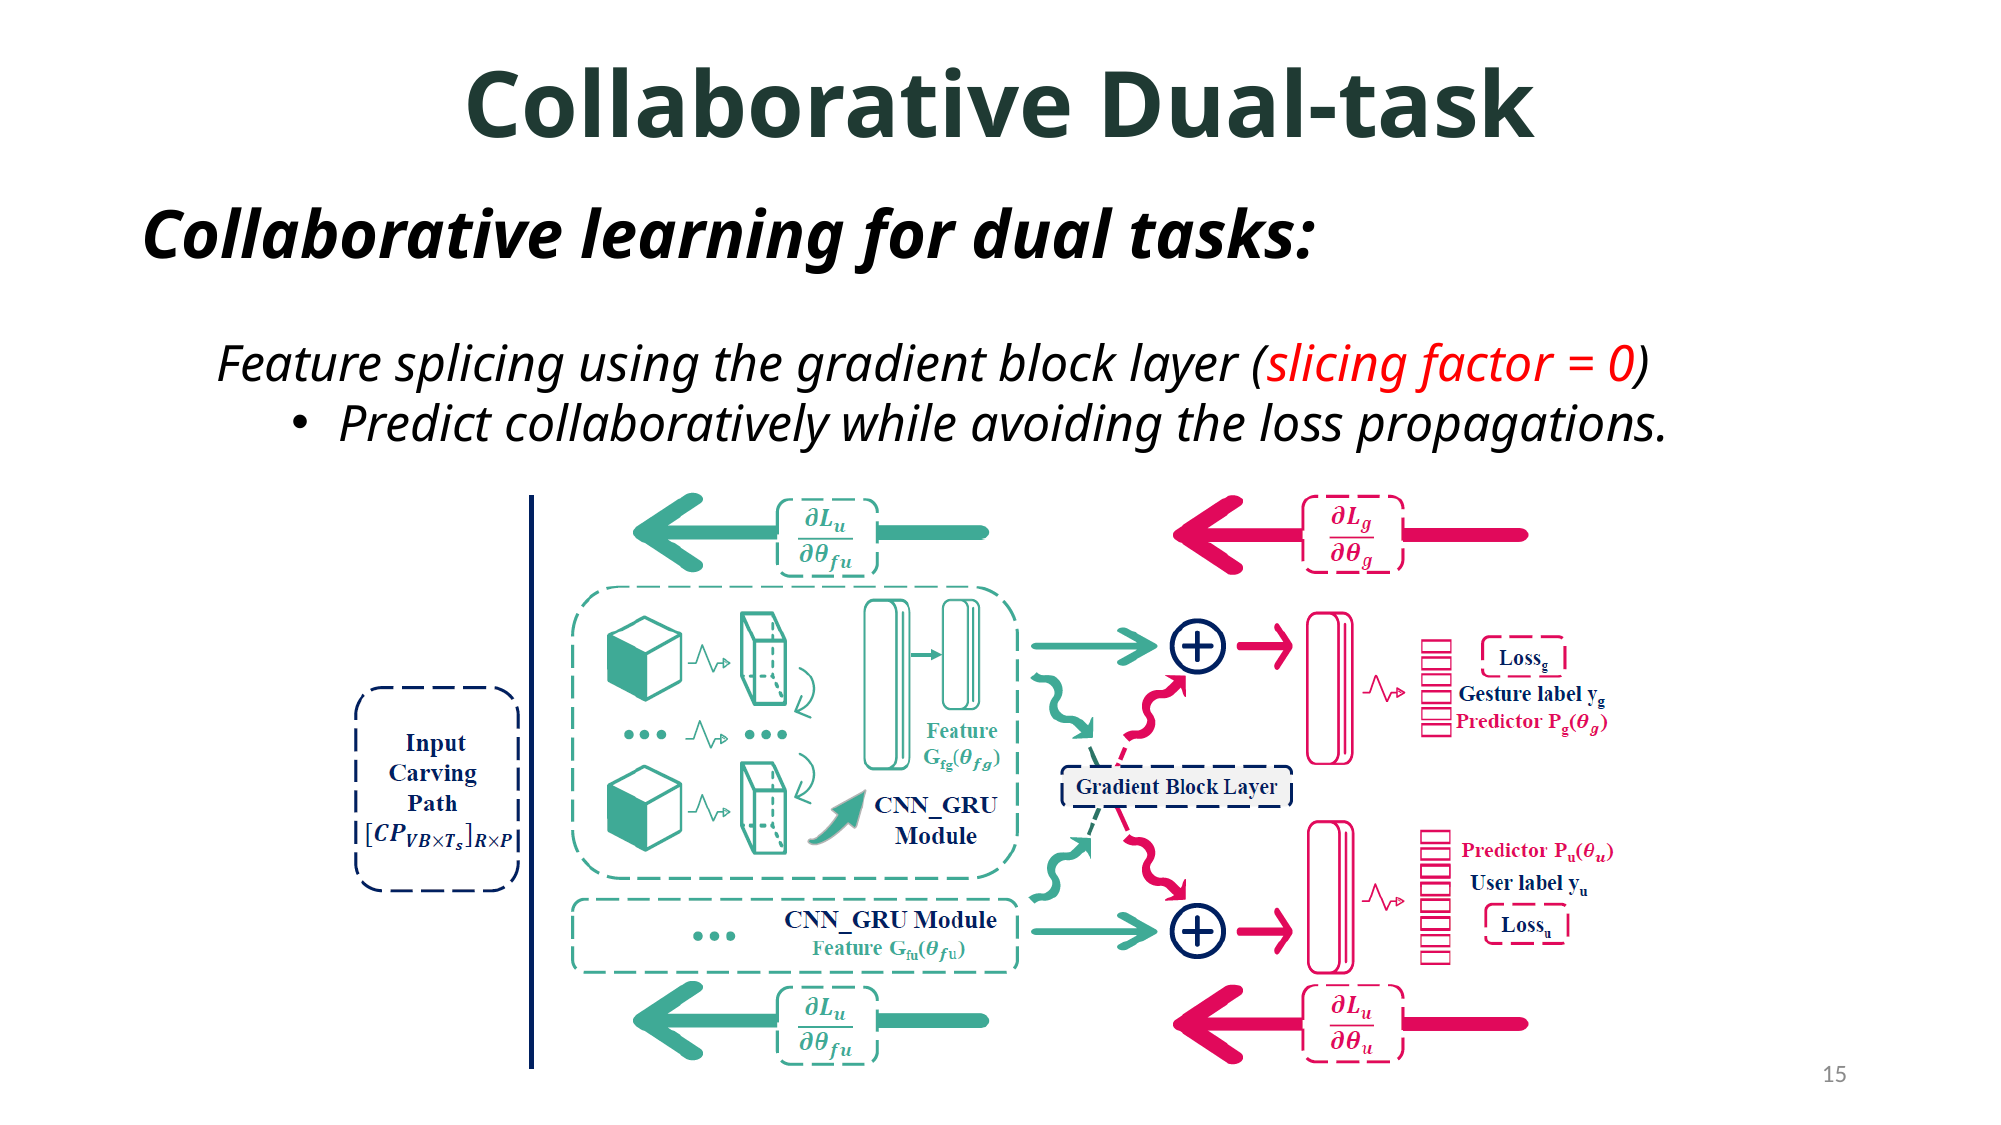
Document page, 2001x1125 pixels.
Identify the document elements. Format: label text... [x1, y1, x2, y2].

text_box 15 [1642, 1042, 1863, 1103]
picture [316, 453, 1638, 1120]
text_box Collaborative learning for dual tasks: Feature splicing using the gradient block layer (slicing factor = 0) Predict collaboratively while avoiding the loss propagations. [126, 184, 1886, 639]
title Collaborative Dual-task [314, 35, 1686, 167]
